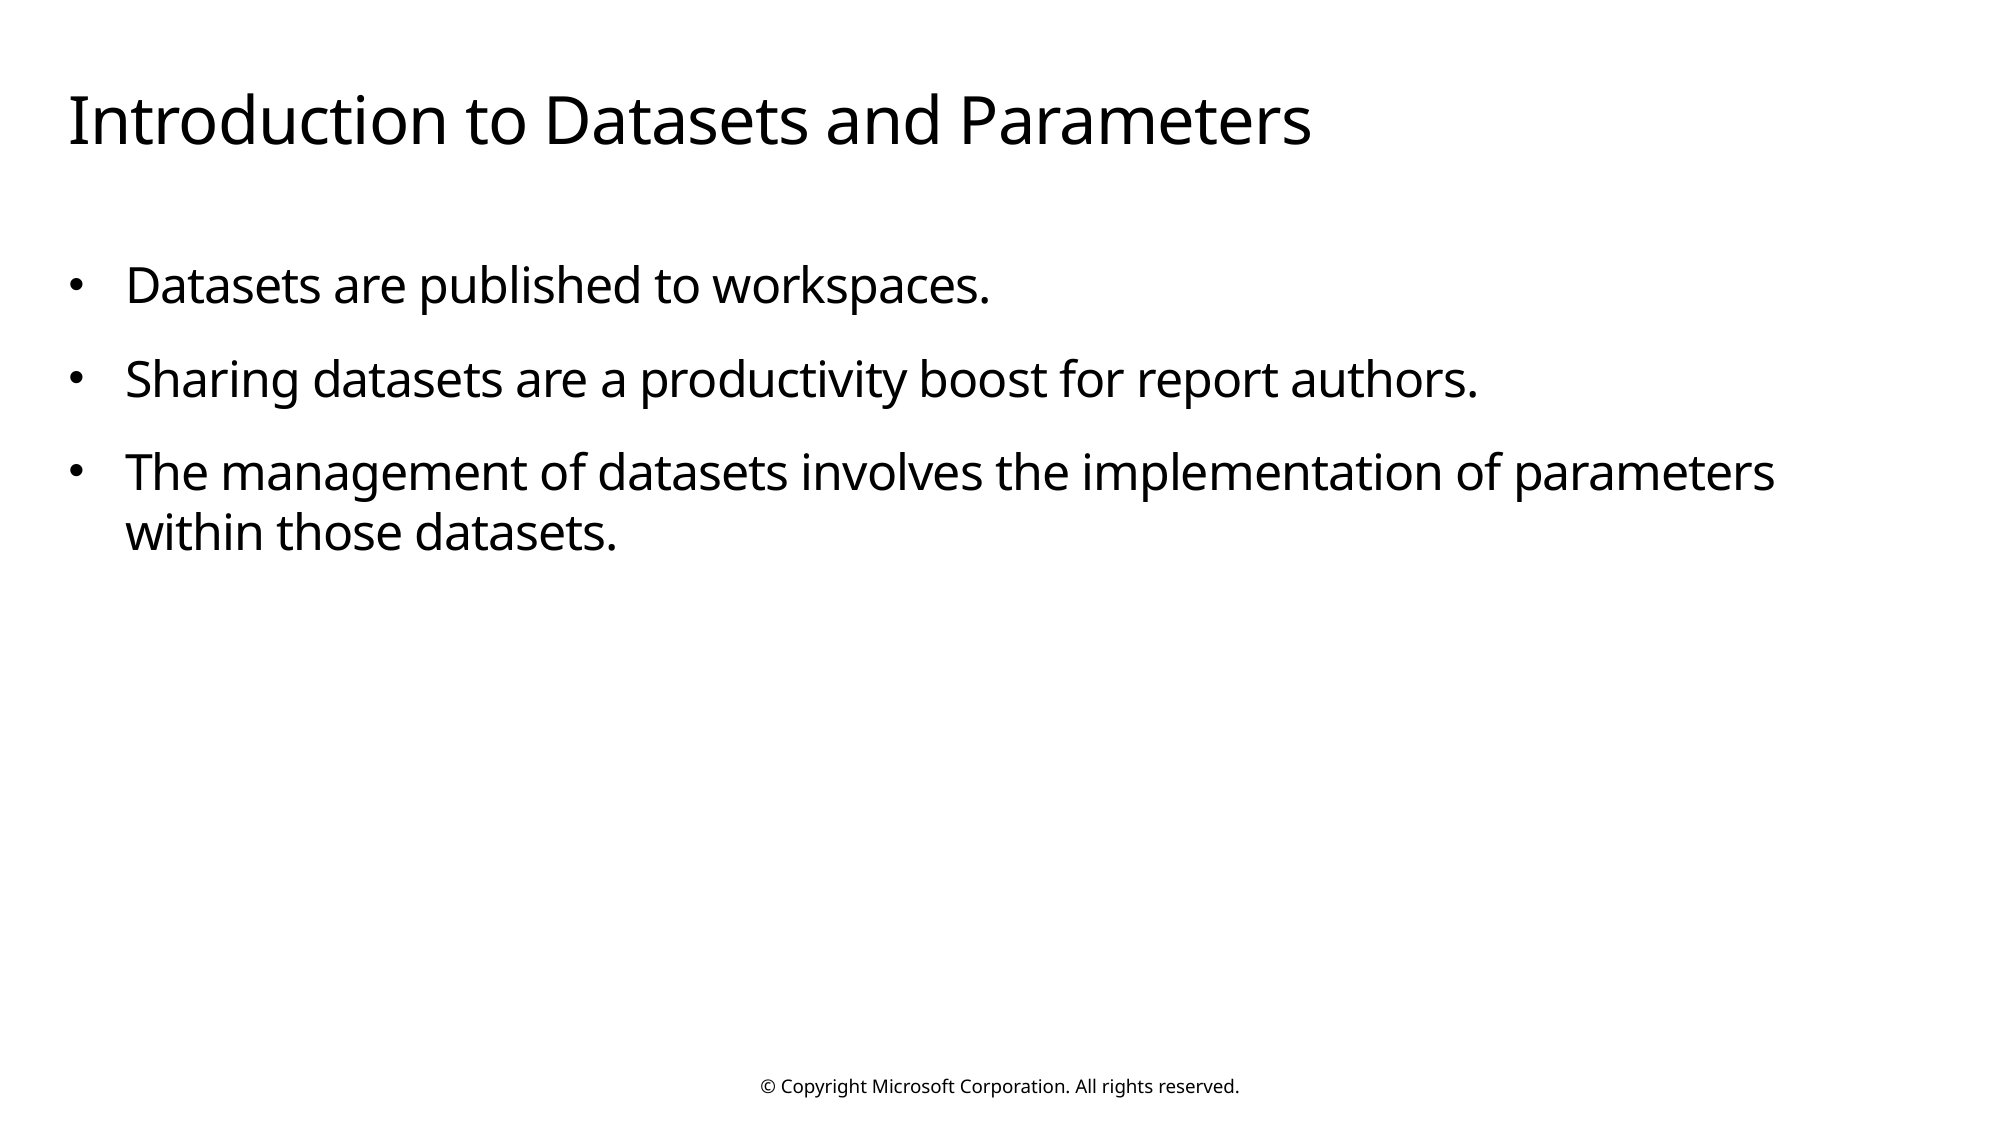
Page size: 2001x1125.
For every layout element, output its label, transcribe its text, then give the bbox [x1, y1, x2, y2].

title Introduction to Datasets and Parameters [68, 72, 1930, 184]
list Datasets are published to workspaces. Sharing datasets are a productivity boost for report authors. The management of datasets involves the implementation of parameters within those datasets. [68, 238, 1930, 579]
